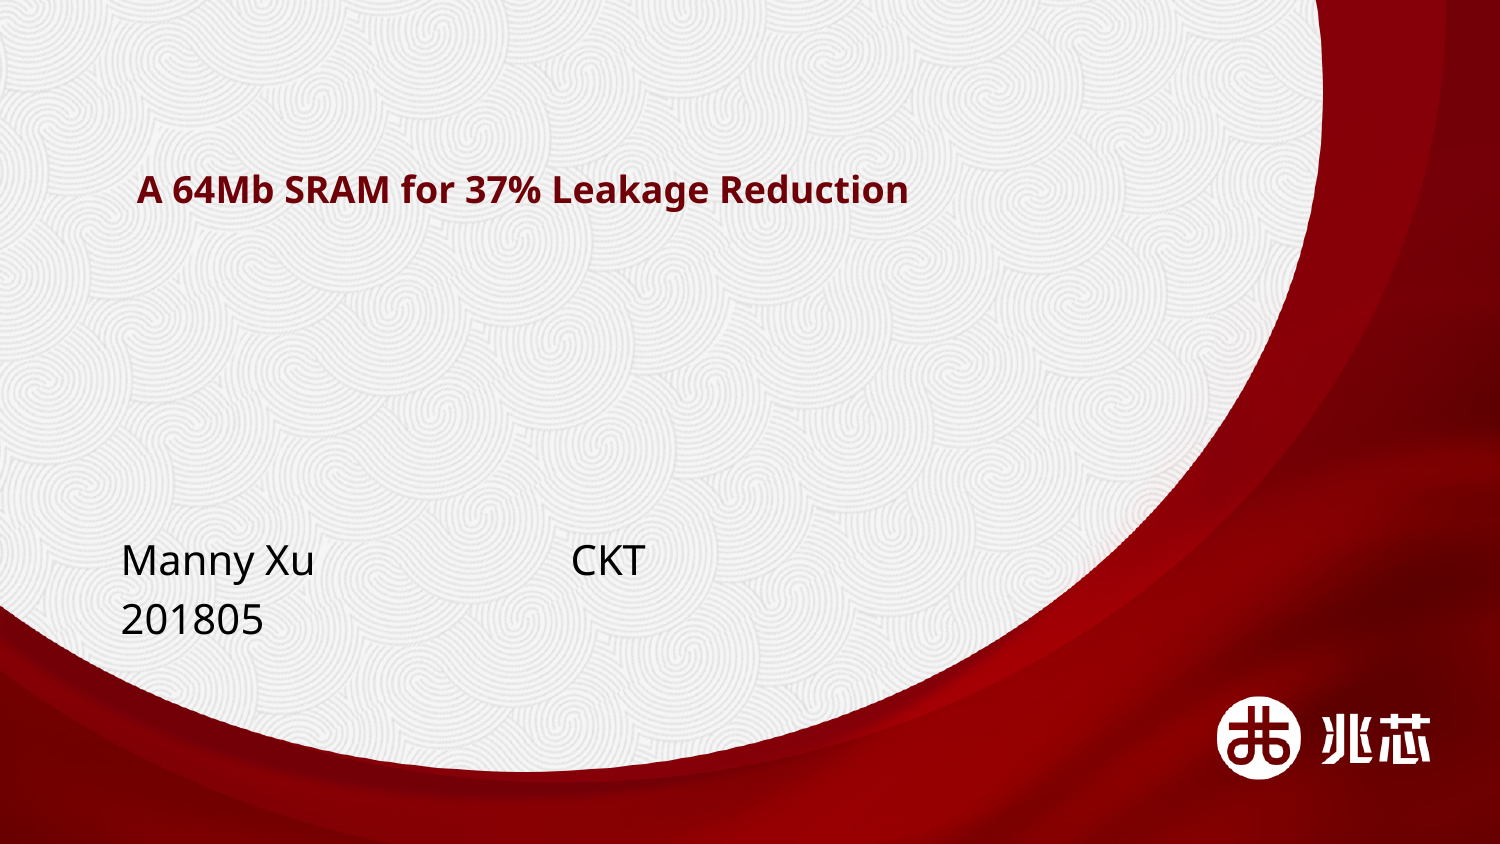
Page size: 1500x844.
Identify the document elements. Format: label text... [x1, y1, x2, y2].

picture [0, 0, 1500, 844]
subtitle Manny Xu CKT 201805 [105, 522, 1156, 655]
title A 64Mb SRAM for 37% Leakage Reduction [121, 80, 1147, 342]
